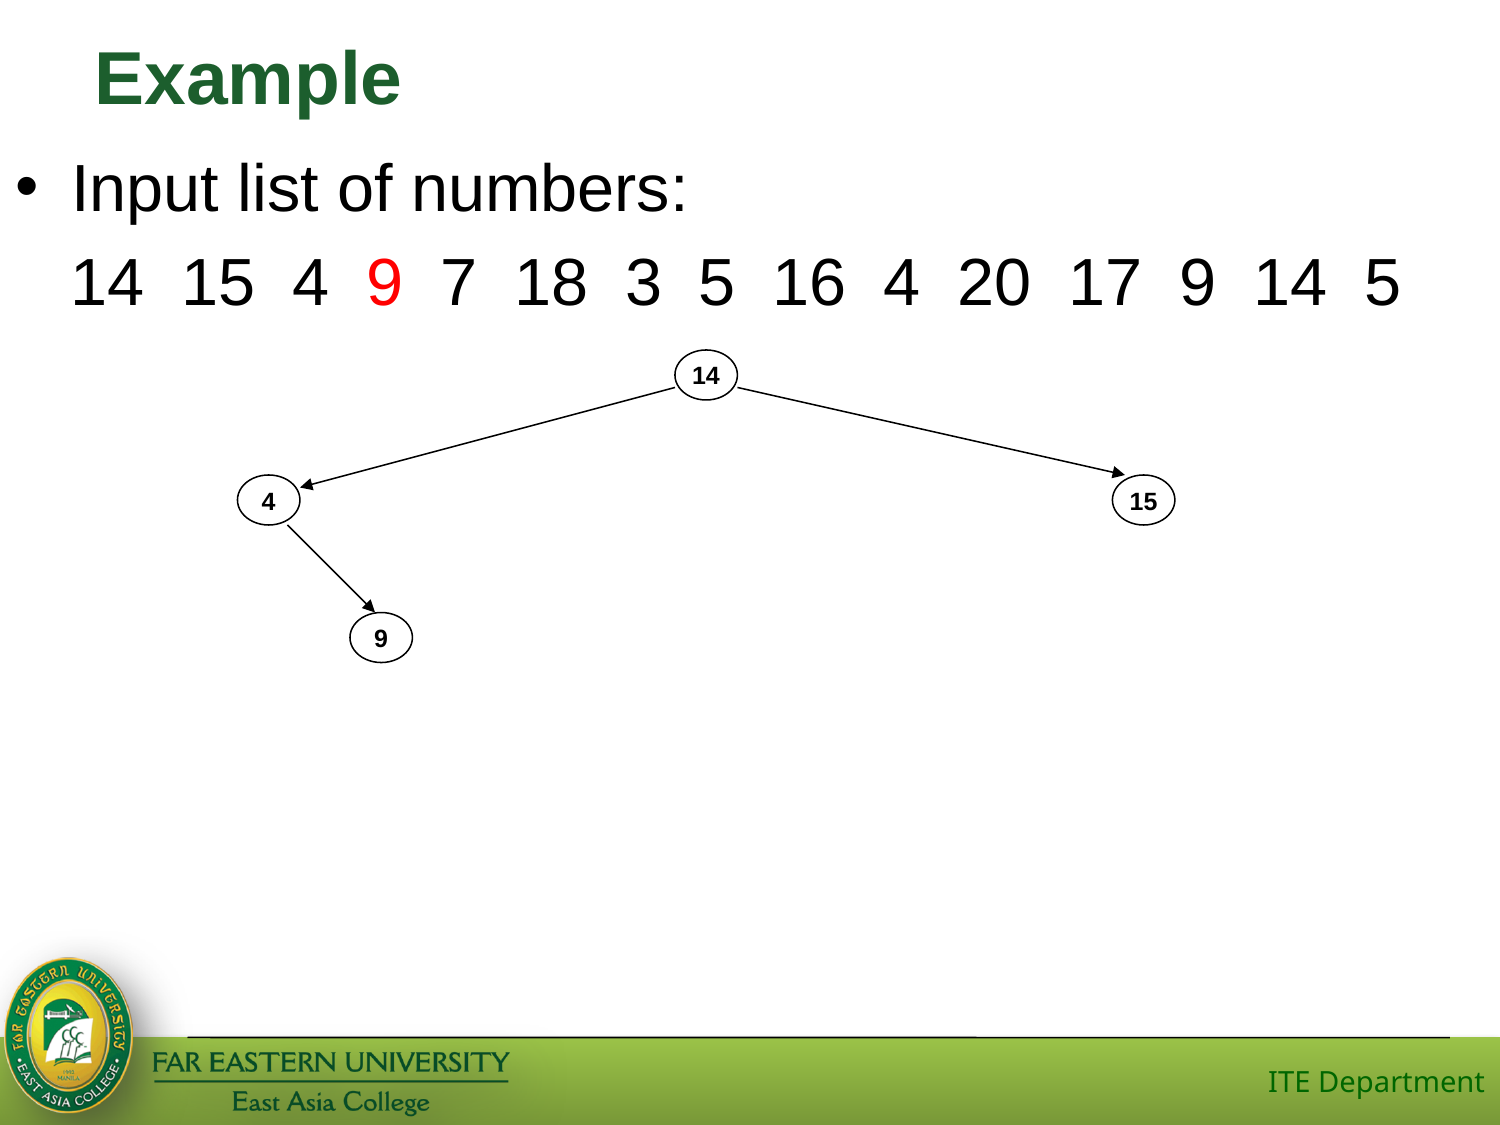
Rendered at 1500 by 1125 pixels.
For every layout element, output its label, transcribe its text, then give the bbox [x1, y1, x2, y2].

text_box [287, 524, 376, 613]
text_box 9 [349, 612, 413, 663]
title Example [0, 12, 1276, 137]
text_box 14 [674, 349, 738, 400]
text_box [737, 387, 1126, 479]
list Input list of numbers: 14 15 4 9 7 18 3 5 16 4 20 17 9 14 5 [0, 137, 1438, 363]
picture [0, 953, 138, 1117]
text_box 4 [237, 474, 300, 526]
text_box [300, 387, 676, 491]
text_box 15 [1112, 474, 1175, 526]
picture [148, 1046, 512, 1117]
